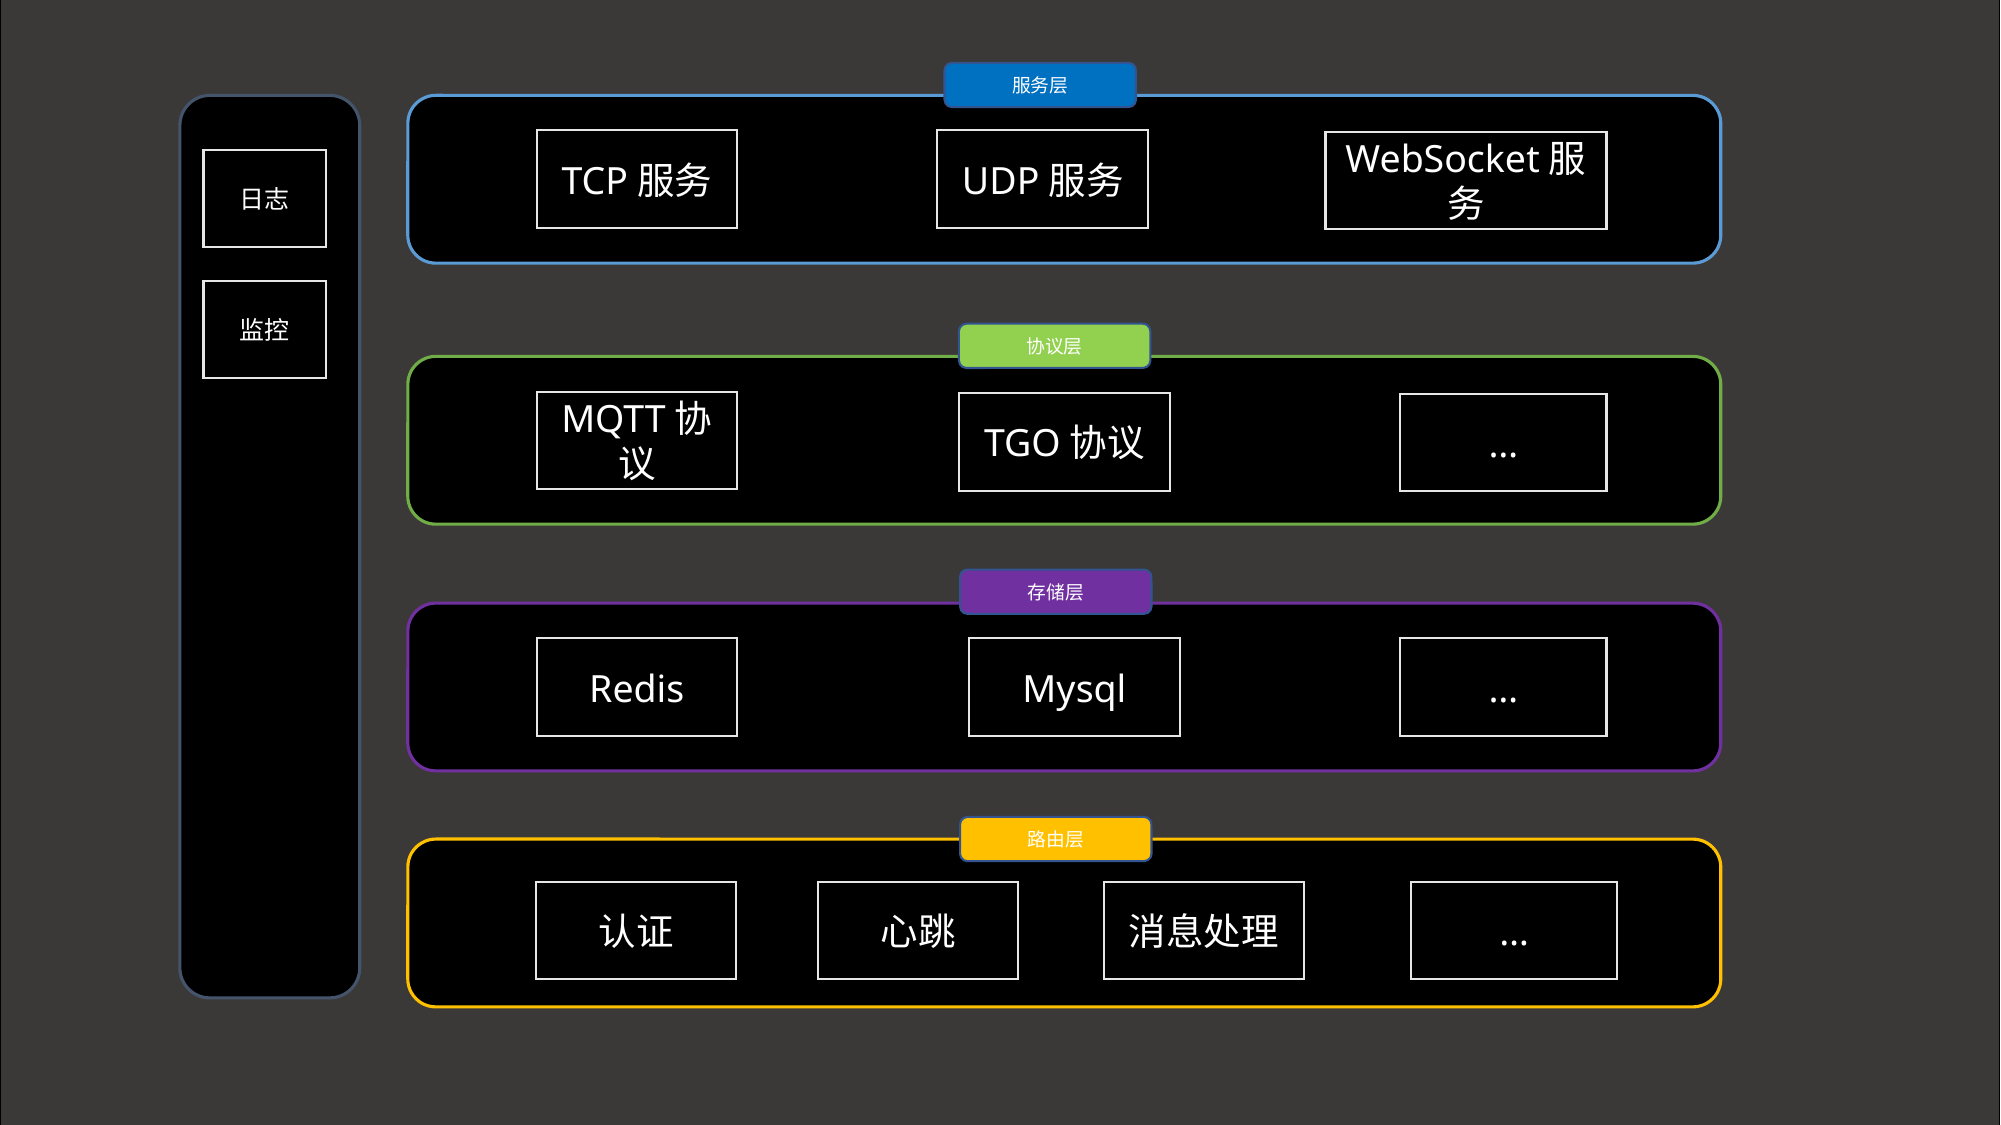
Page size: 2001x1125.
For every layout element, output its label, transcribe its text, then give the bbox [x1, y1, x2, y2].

text_box WebSocket服务 [1324, 131, 1608, 230]
text_box … [1410, 881, 1618, 980]
text_box Redis [536, 637, 738, 737]
text_box 消息处理 [1103, 881, 1305, 980]
text_box 存储层 [959, 568, 1153, 615]
text_box [406, 355, 1722, 526]
text_box [406, 602, 1722, 772]
text_box … [1399, 637, 1608, 737]
text_box [178, 94, 361, 999]
text_box UDP服务 [936, 129, 1149, 229]
text_box 认证 [535, 881, 737, 980]
text_box [406, 94, 1722, 265]
text_box [406, 838, 1722, 1008]
text_box … [1399, 393, 1608, 492]
text_box 日志 [202, 149, 327, 248]
text_box TCP服务 [536, 129, 738, 229]
text_box MQTT协议 [536, 391, 738, 490]
text_box TGO协议 [958, 392, 1171, 492]
text_box 路由层 [959, 815, 1153, 863]
text_box 协议层 [957, 322, 1152, 370]
text_box Mysql [968, 637, 1181, 737]
text_box 服务层 [943, 61, 1138, 109]
text_box 监控 [202, 280, 327, 379]
text_box [0, 0, 2000, 1125]
text_box 心跳 [817, 881, 1019, 980]
